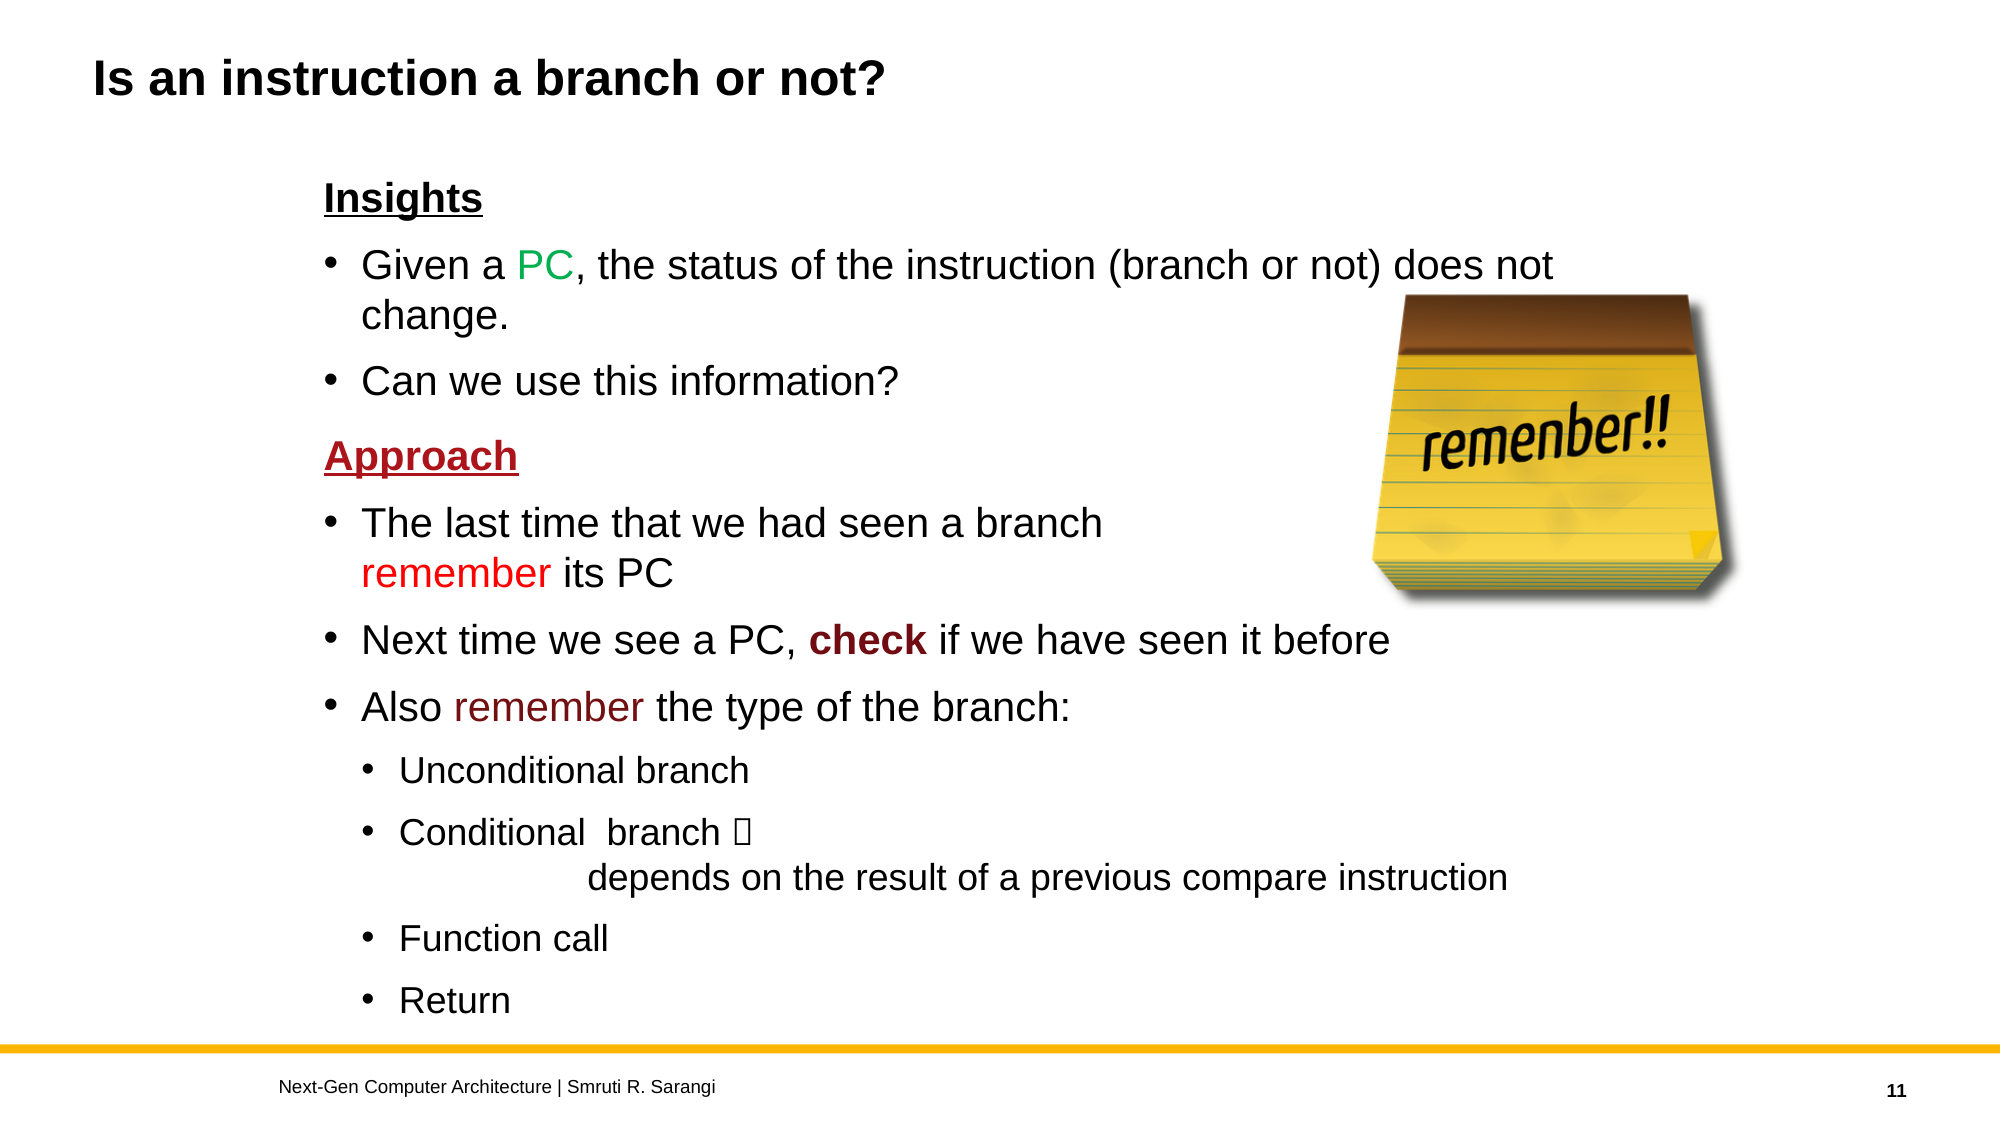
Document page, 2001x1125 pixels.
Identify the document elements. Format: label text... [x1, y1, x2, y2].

picture [1347, 277, 1748, 622]
list Insights Given a PC, the status of the instruction (branch or not) does not change. Can we use this information? Approach The last time that we had seen a branch remember its PC Next time we see a PC, check if we have seen it before Also remember the type of the branch: Unconditional branch Conditional branch  depends on the result of a previous compare instruction Function call Return [308, 163, 1692, 1014]
footer Next-Gen Computer Architecture | Smruti R. Sarangi [263, 1067, 1464, 1105]
title Is an instruction a branch or not? [78, 45, 1578, 180]
slide_number 11 [1711, 1071, 1922, 1109]
